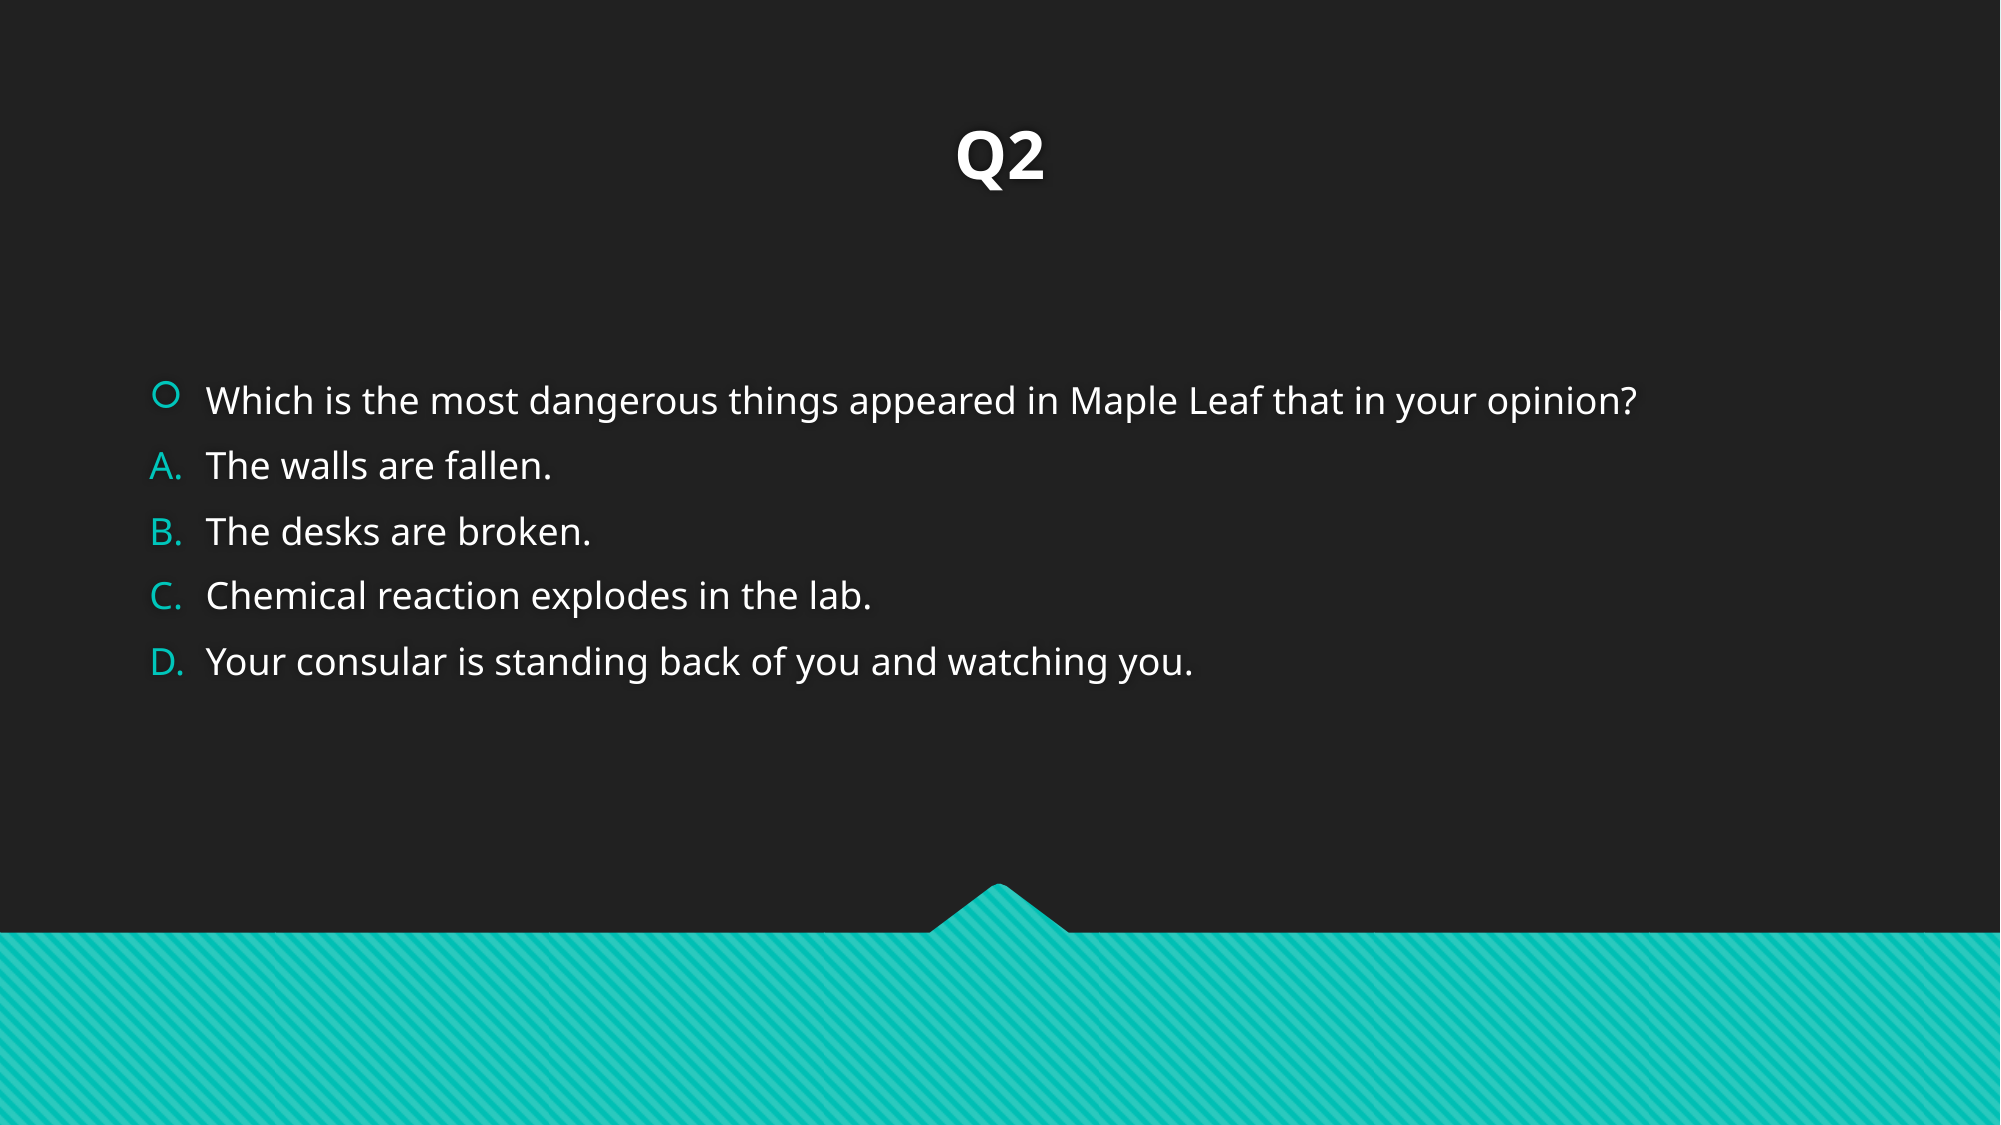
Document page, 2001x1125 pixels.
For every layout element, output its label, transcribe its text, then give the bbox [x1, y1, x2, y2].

text_box [0, 883, 2000, 1125]
text_box [0, 0, 2000, 931]
title Q2 [132, 73, 1868, 233]
list Which is the most dangerous things appeared in Maple Leaf that in your opinion? The walls are fallen. The desks are broken. Chemical reaction explodes in the lab. Your consular is standing back of you and watching you. [134, 264, 1866, 861]
